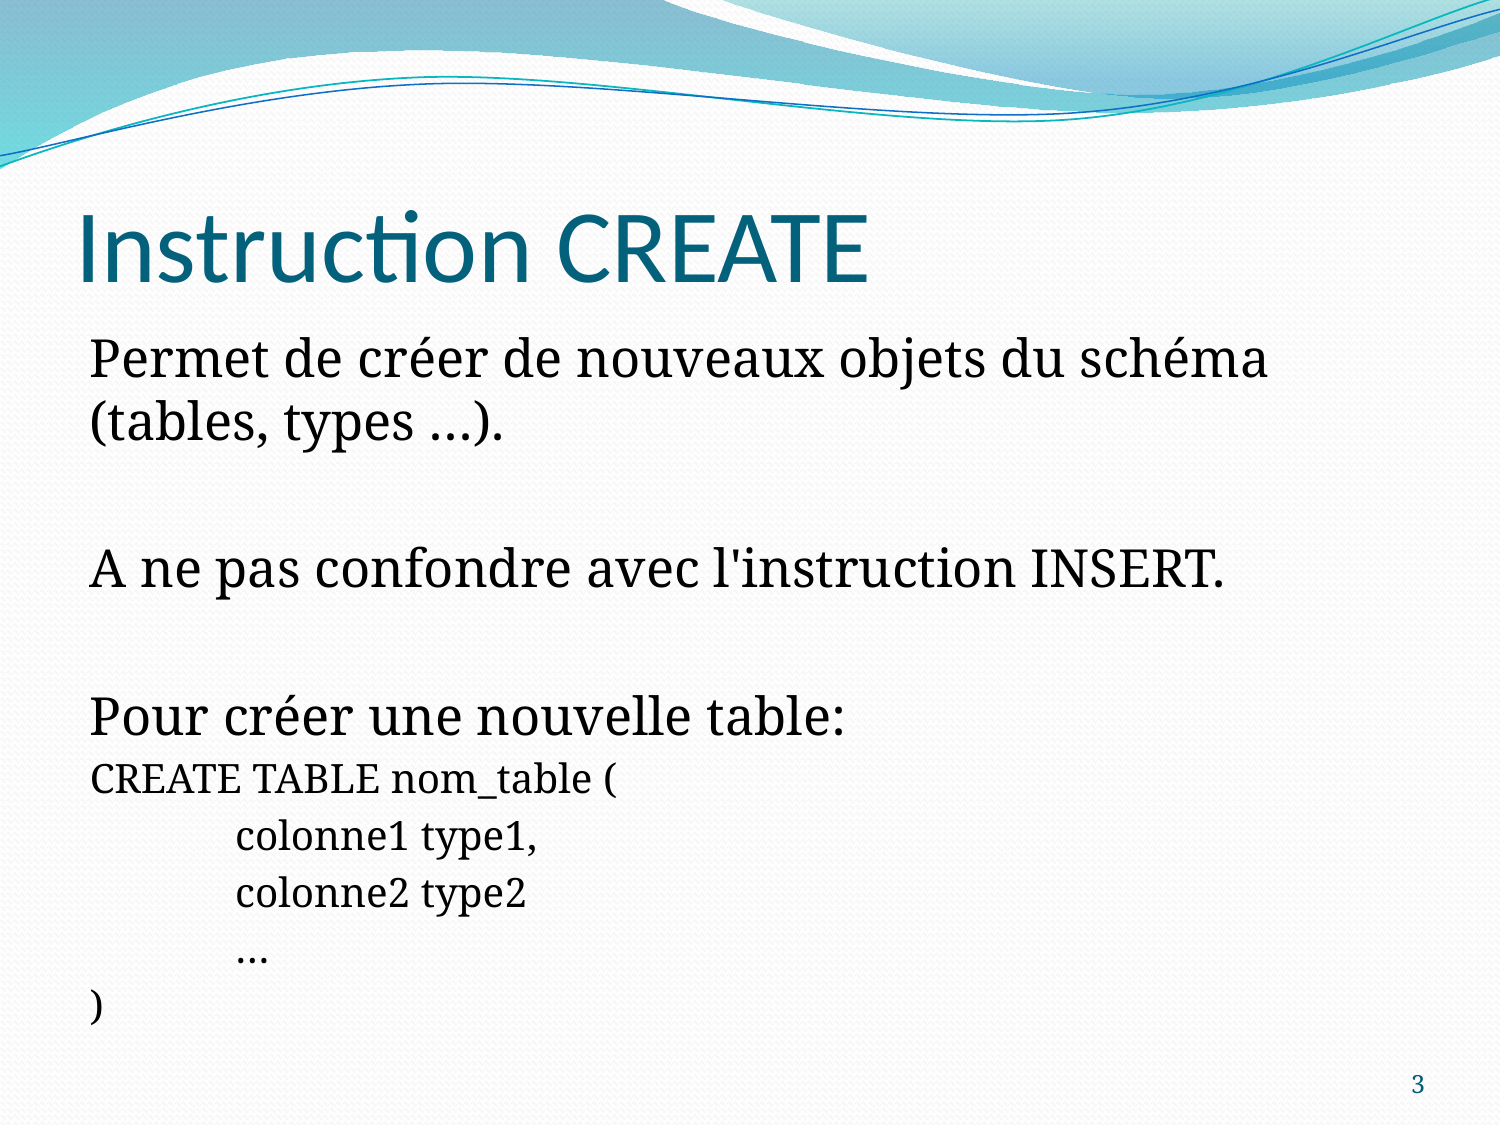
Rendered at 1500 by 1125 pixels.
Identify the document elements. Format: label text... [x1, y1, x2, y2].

list Permet de créer de nouveaux objets du schéma (tables, types …). A ne pas confondre avec l'instruction INSERT. Pour créer une nouvelle table: CREATE TABLE nom_table ( colonne1 type1, colonne2 type2 … ) [75, 317, 1425, 1038]
slide_number 3 [1299, 1042, 1425, 1103]
title Instruction CREATE [75, 115, 1425, 303]
